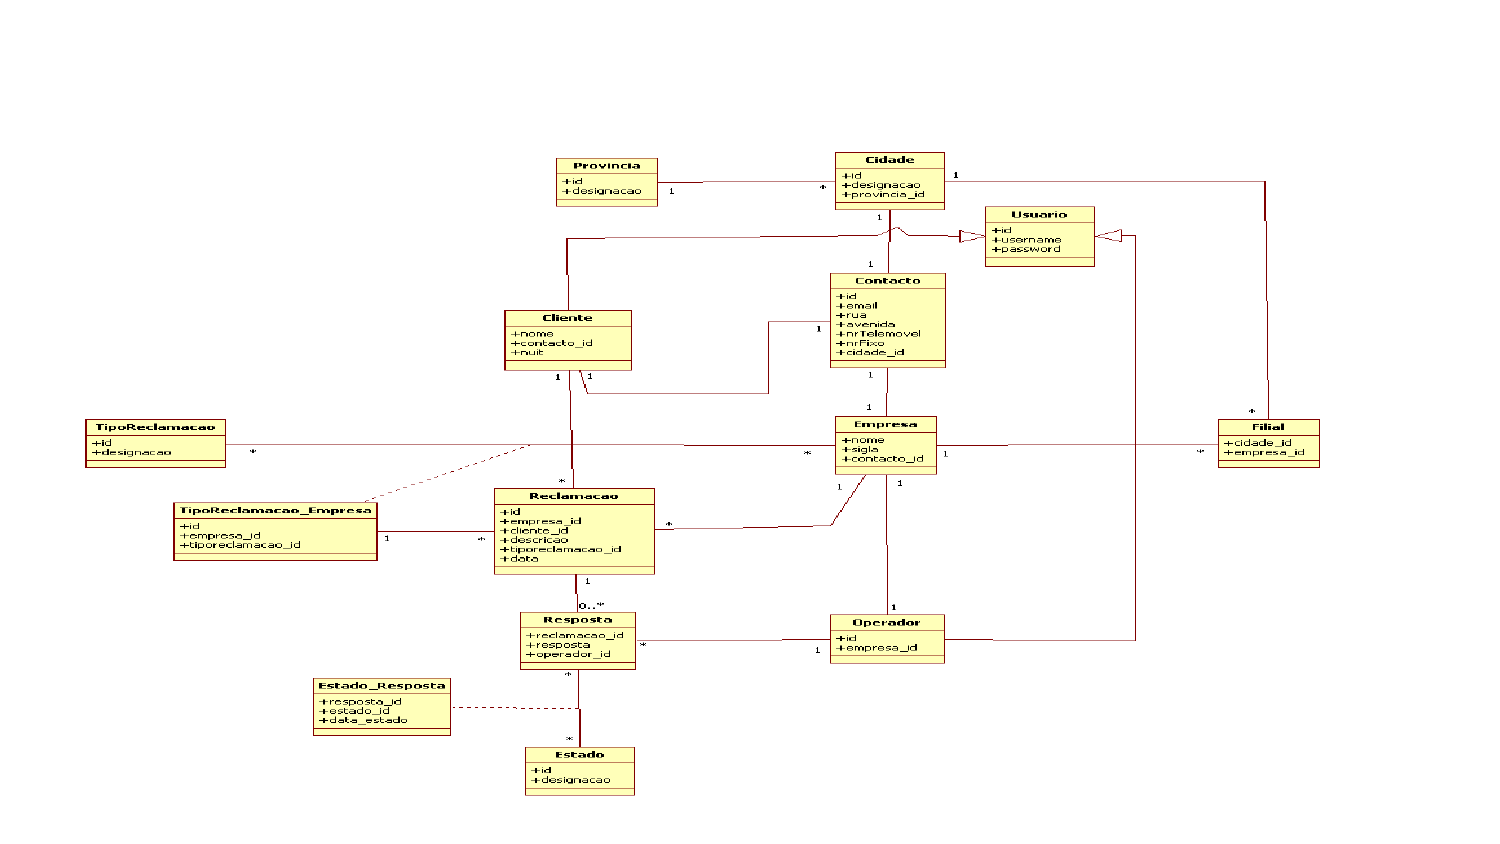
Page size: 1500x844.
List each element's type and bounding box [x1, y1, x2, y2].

picture [64, 138, 1500, 824]
